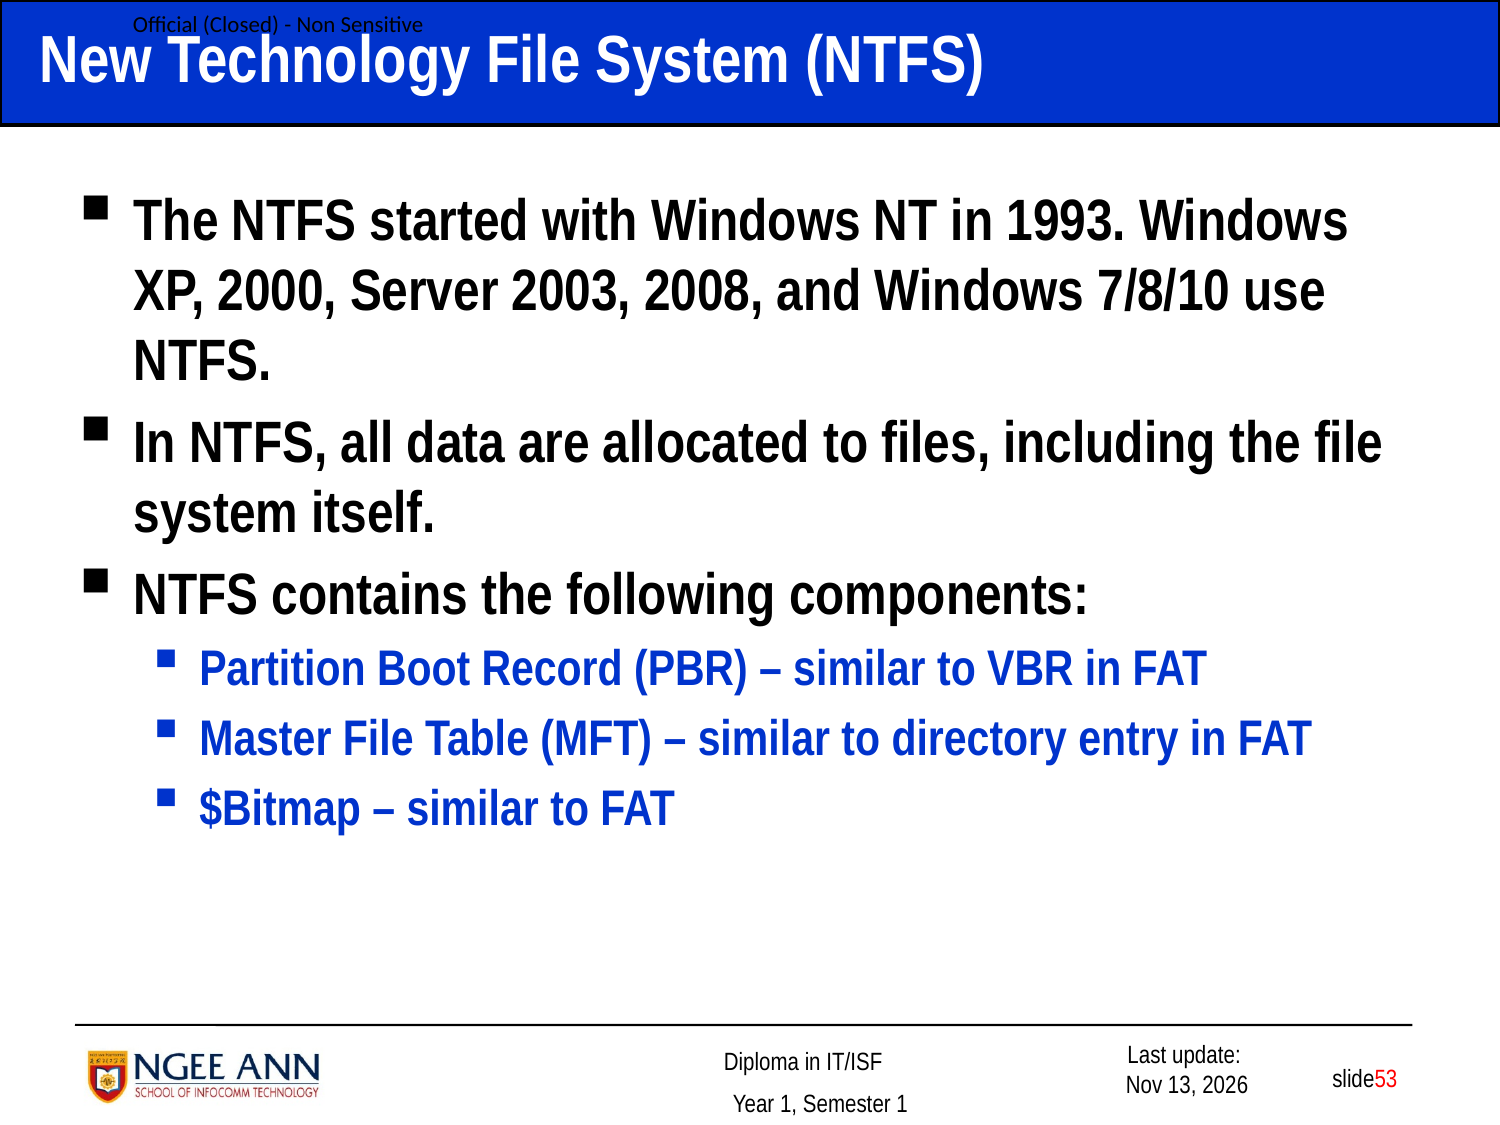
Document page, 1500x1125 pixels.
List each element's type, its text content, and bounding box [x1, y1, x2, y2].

slide_number slide53 [1099, 1037, 1413, 1101]
list The NTFS started with Windows NT in 1993. Windows XP, 2000, Server 2003, 2008, and Windows 7/8/10 use NTFS. In NTFS, all data are allocated to files, including the file system itself. NTFS contains the following components: Partition Boot Record (PBR) – similar to VBR in FAT Master File Table (MFT) – similar to directory entry in FAT $Bitmap – similar to FAT [62, 174, 1401, 1026]
picture [62, 1028, 344, 1125]
title New Technology File System (NTFS) [23, 0, 1500, 115]
